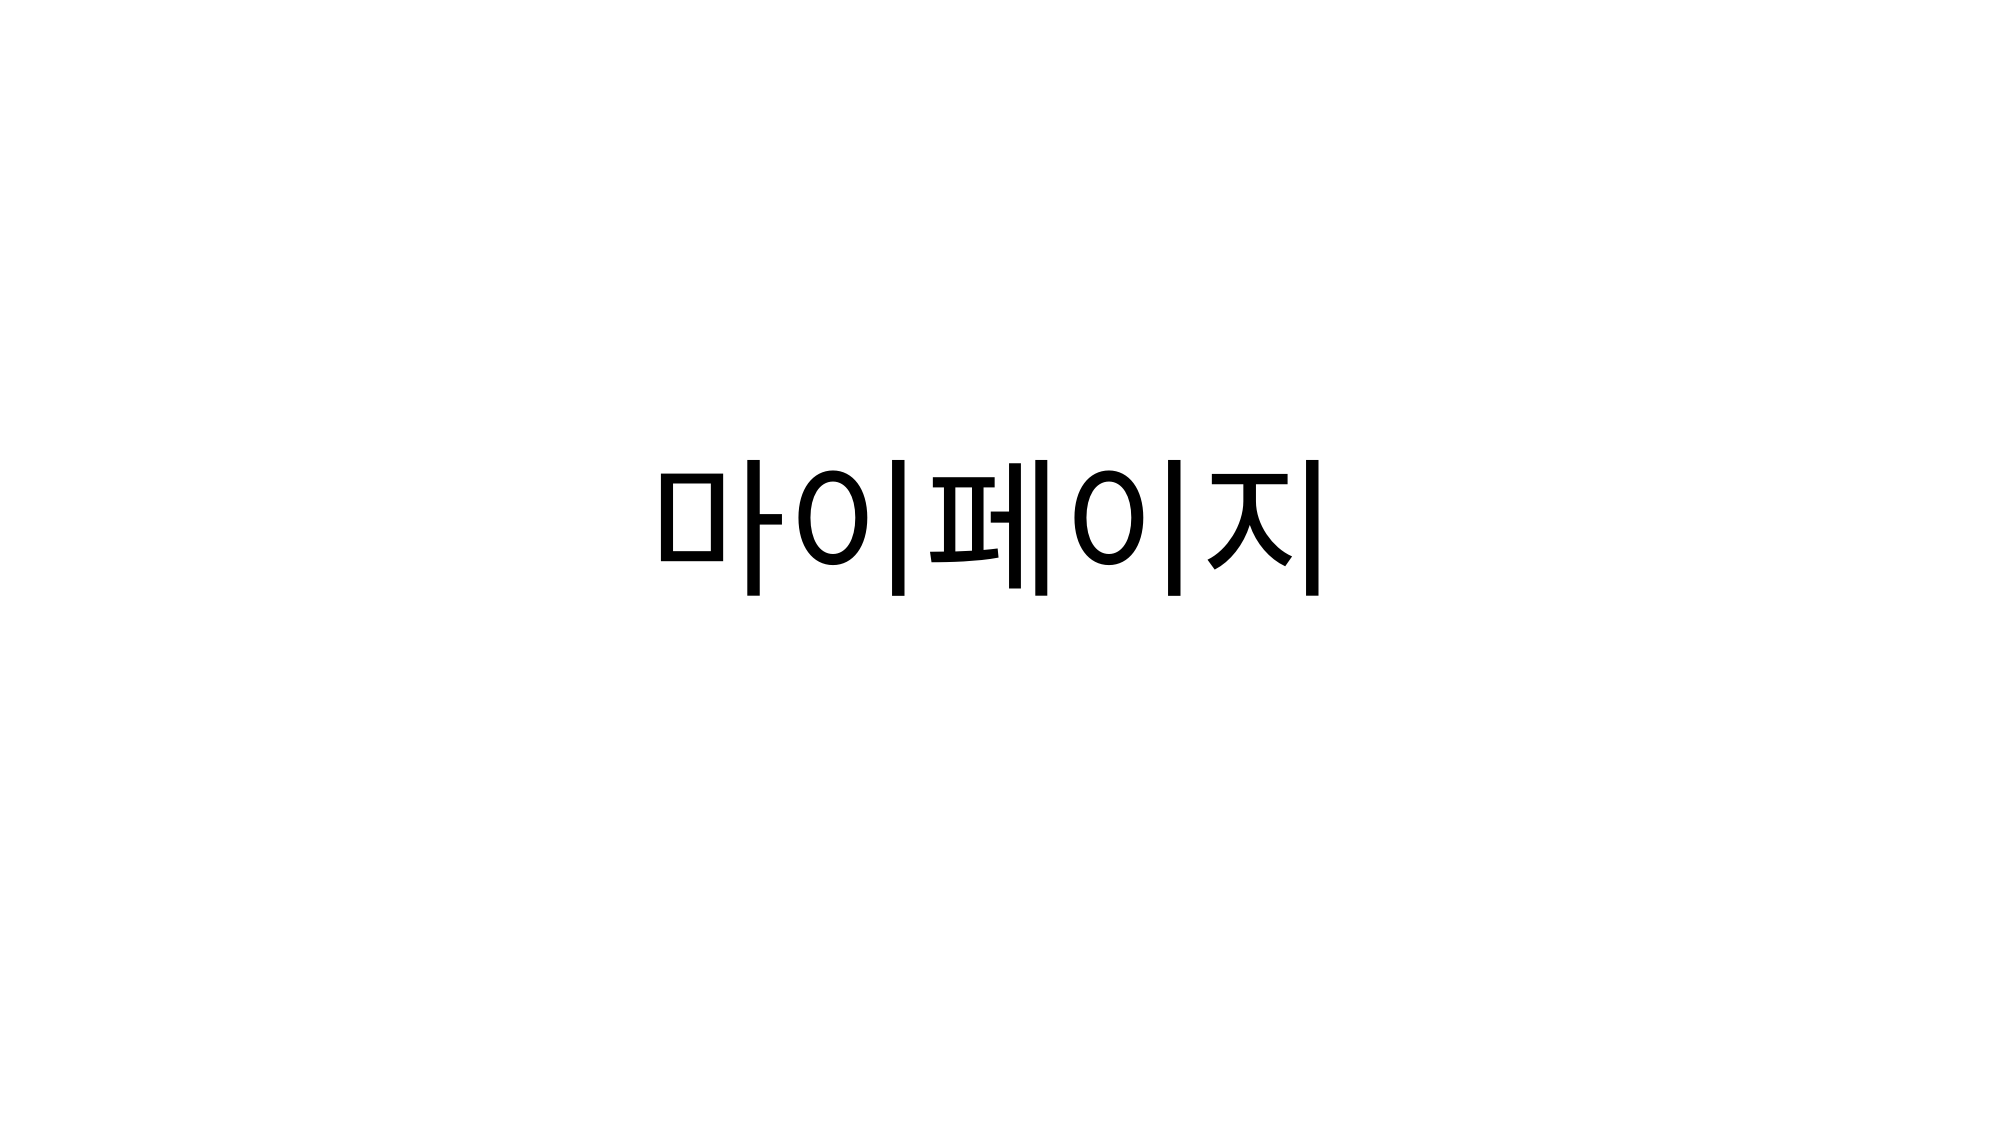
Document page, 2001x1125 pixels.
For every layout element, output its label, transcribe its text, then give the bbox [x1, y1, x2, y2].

text_box 마이페이지 [634, 427, 1835, 622]
